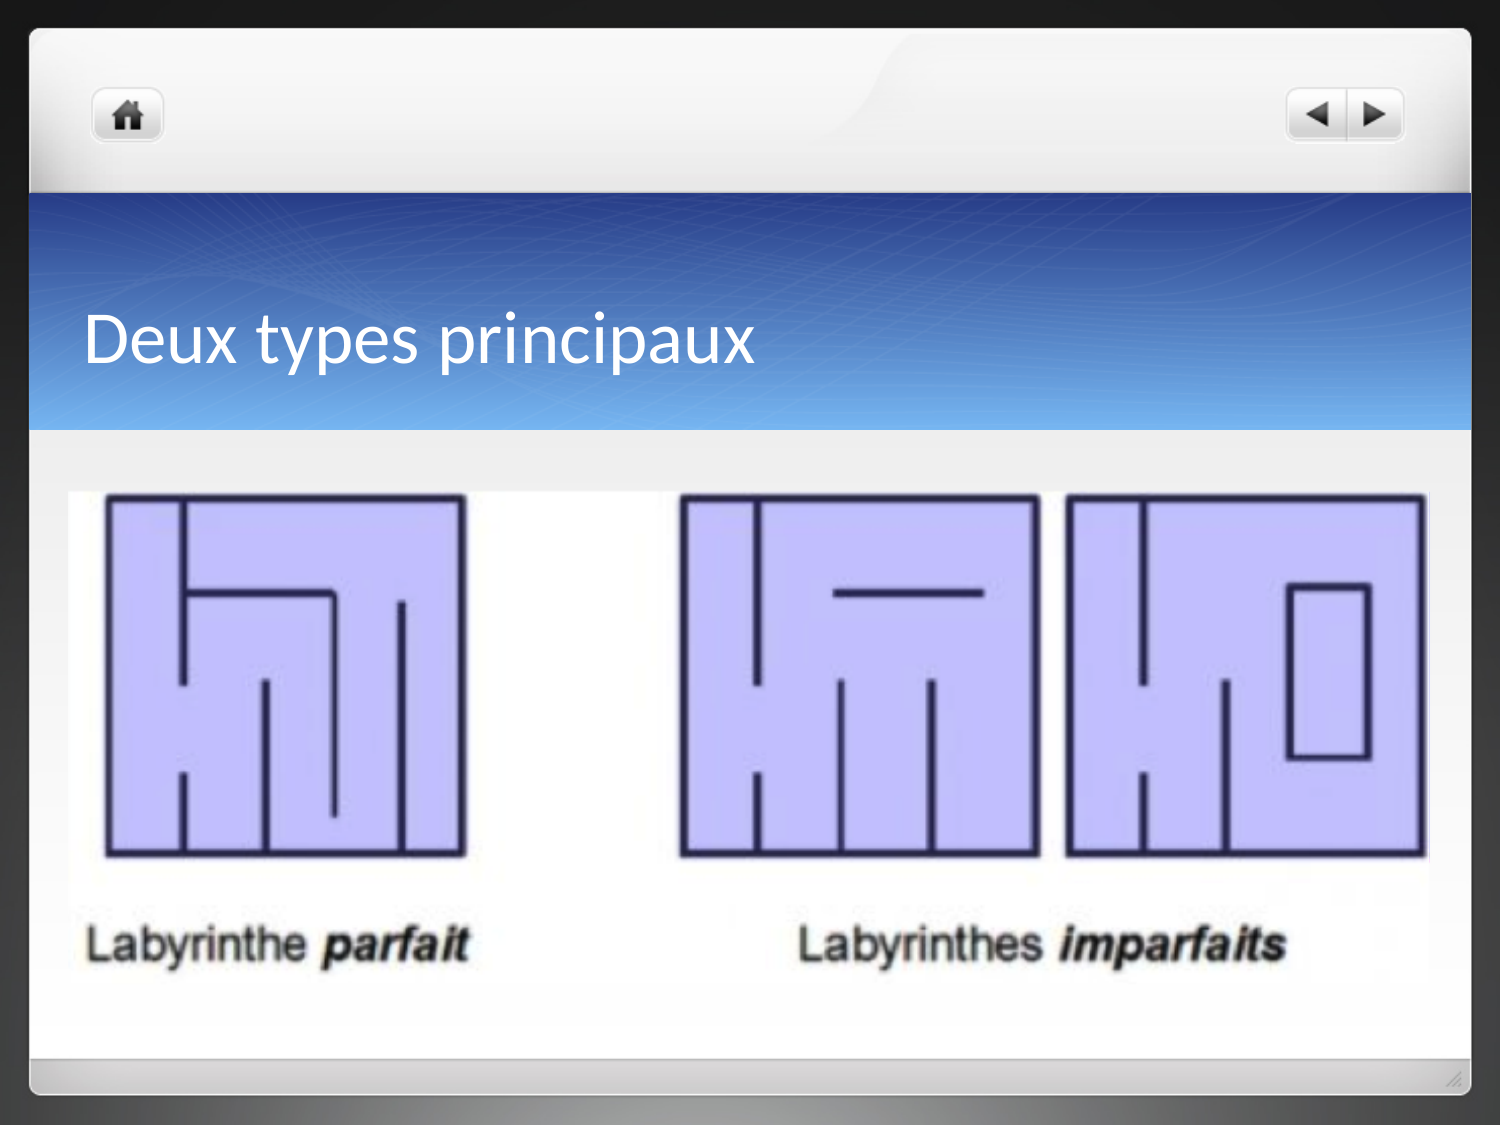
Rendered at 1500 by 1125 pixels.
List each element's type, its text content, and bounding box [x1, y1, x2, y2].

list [67, 451, 1432, 1026]
title Deux types principaux [68, 198, 1432, 386]
picture [0, 0, 1500, 1125]
